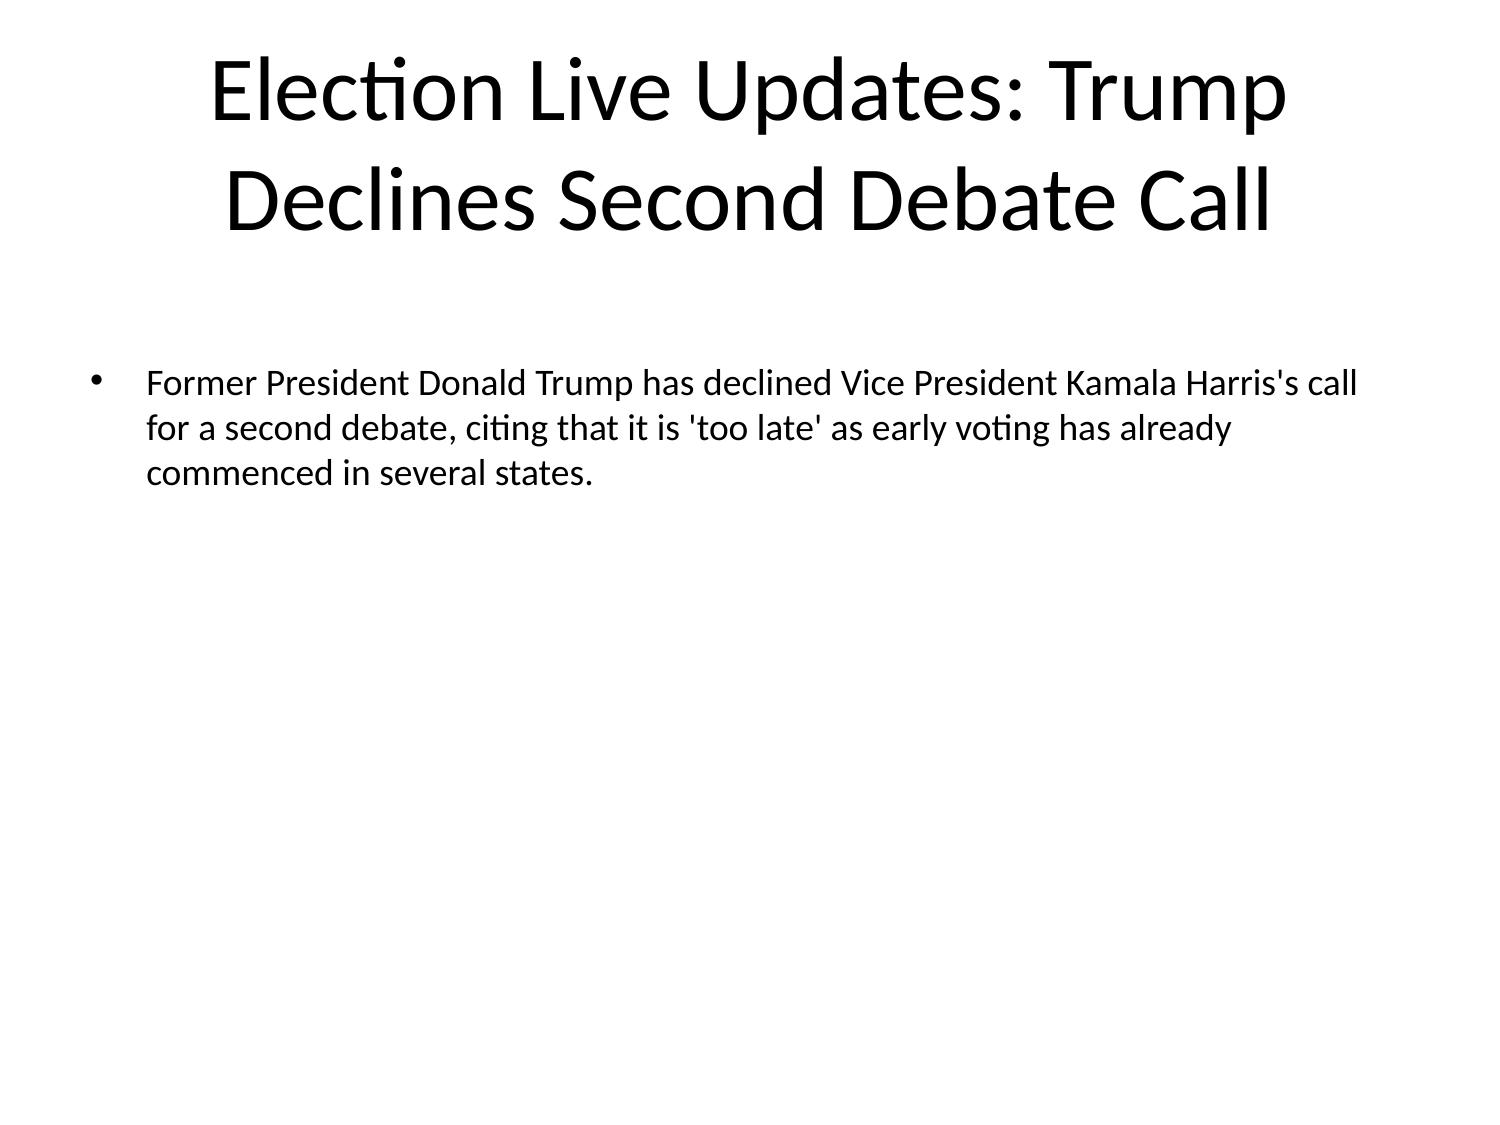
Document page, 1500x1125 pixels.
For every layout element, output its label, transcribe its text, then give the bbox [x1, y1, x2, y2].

list Former President Donald Trump has declined Vice President Kamala Harris's call for a second debate, citing that it is 'too late' as early voting has already commenced in several states. [75, 262, 1425, 1005]
title Election Live Updates: Trump Declines Second Debate Call [75, 45, 1425, 233]
